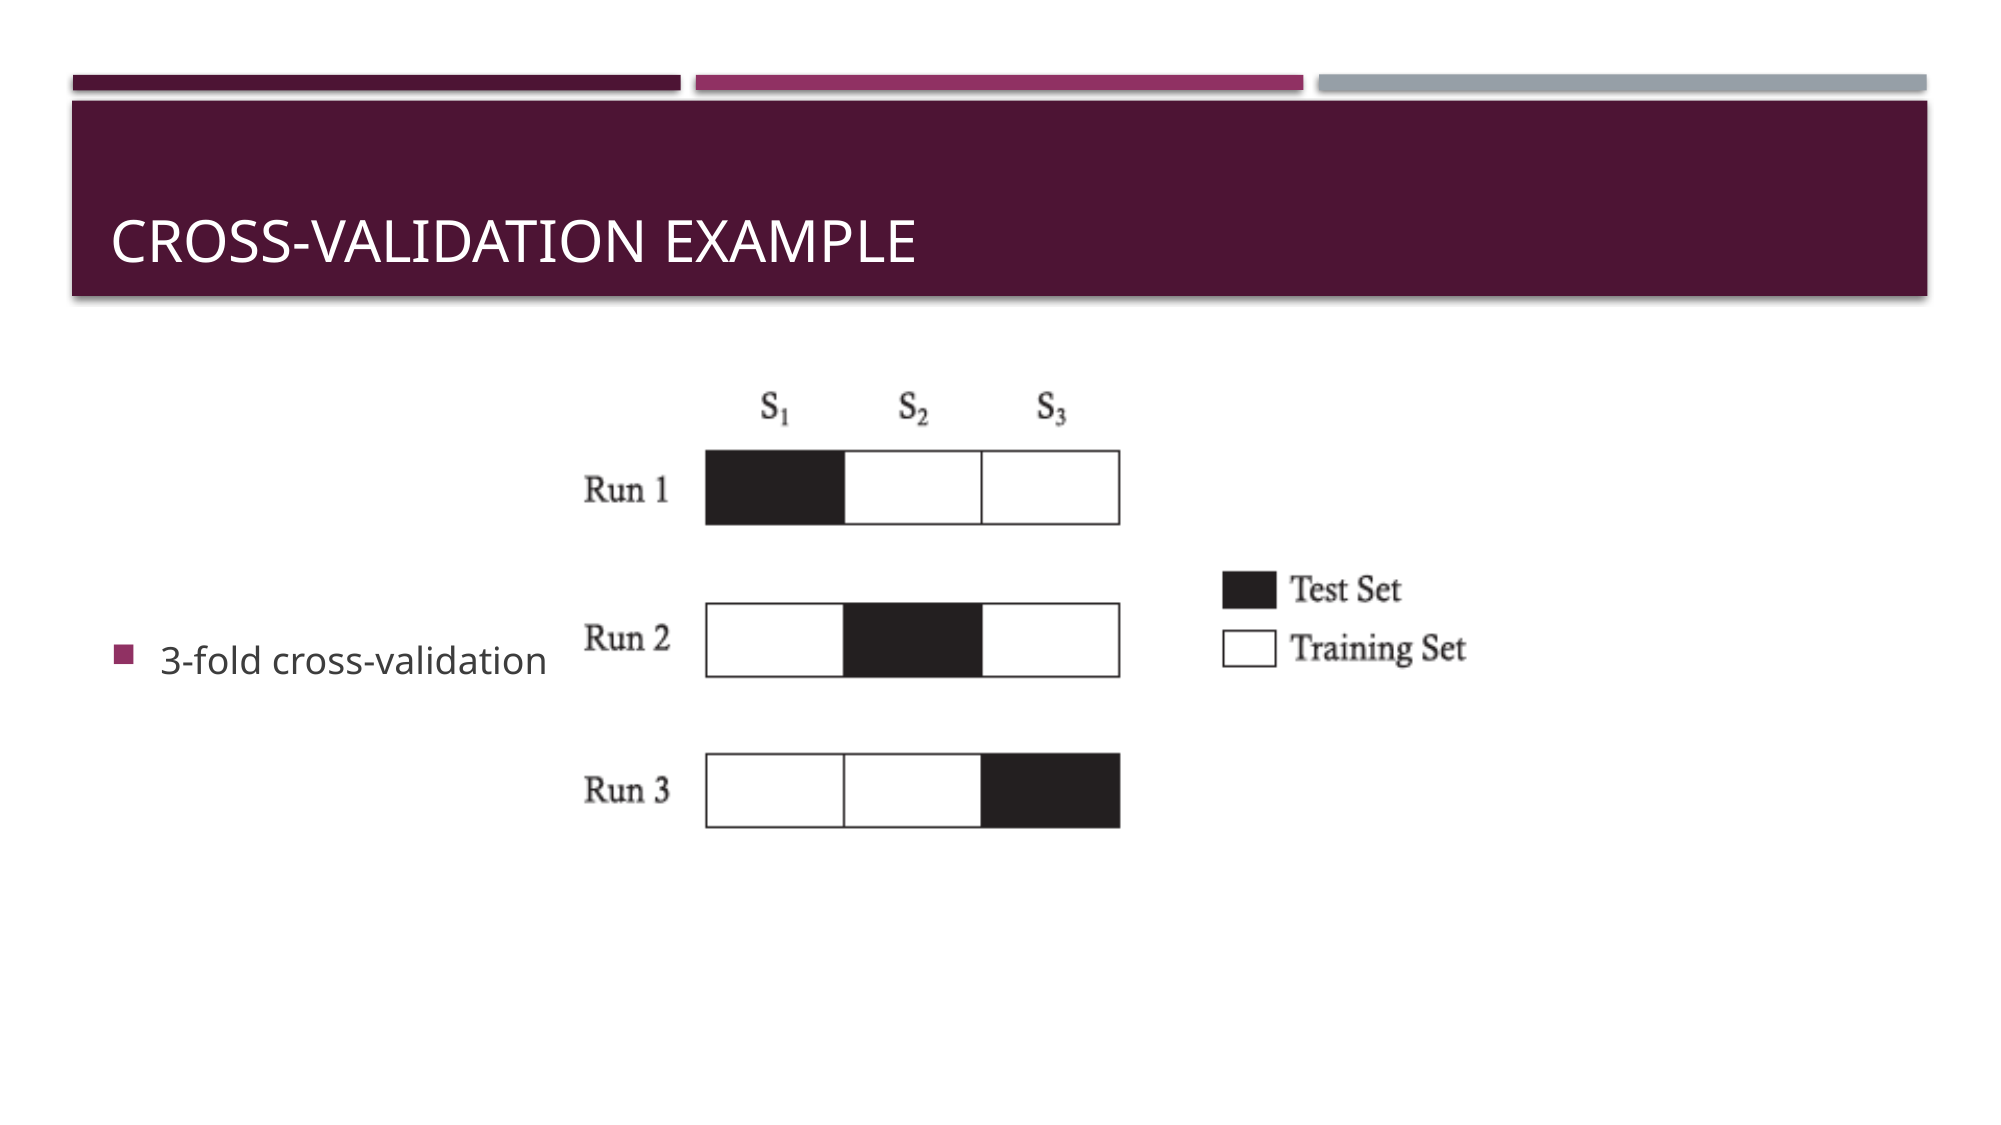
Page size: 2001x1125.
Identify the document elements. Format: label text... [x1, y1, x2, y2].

picture [561, 369, 1493, 856]
title Cross-validation Example [95, 115, 1905, 282]
list 3-fold cross-validation [95, 357, 1905, 962]
